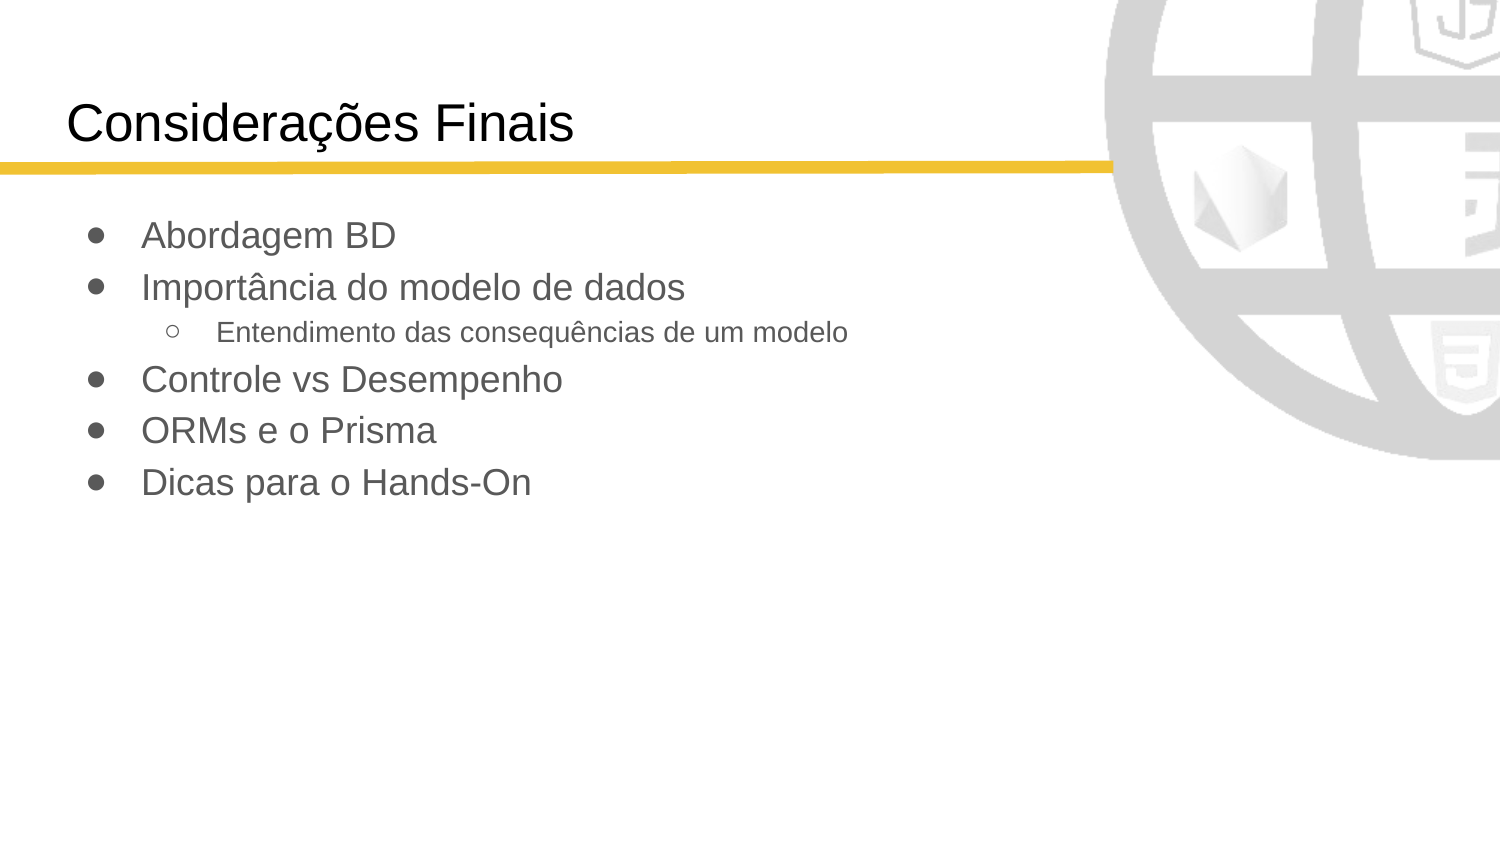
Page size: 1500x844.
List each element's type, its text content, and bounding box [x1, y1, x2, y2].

list Abordagem BD Importância do modelo de dados Entendimento das consequências de um modelo Controle vs Desempenho ORMs e o Prisma Dicas para o Hands-On [51, 189, 1449, 750]
title Considerações Finais [51, 72, 1449, 167]
